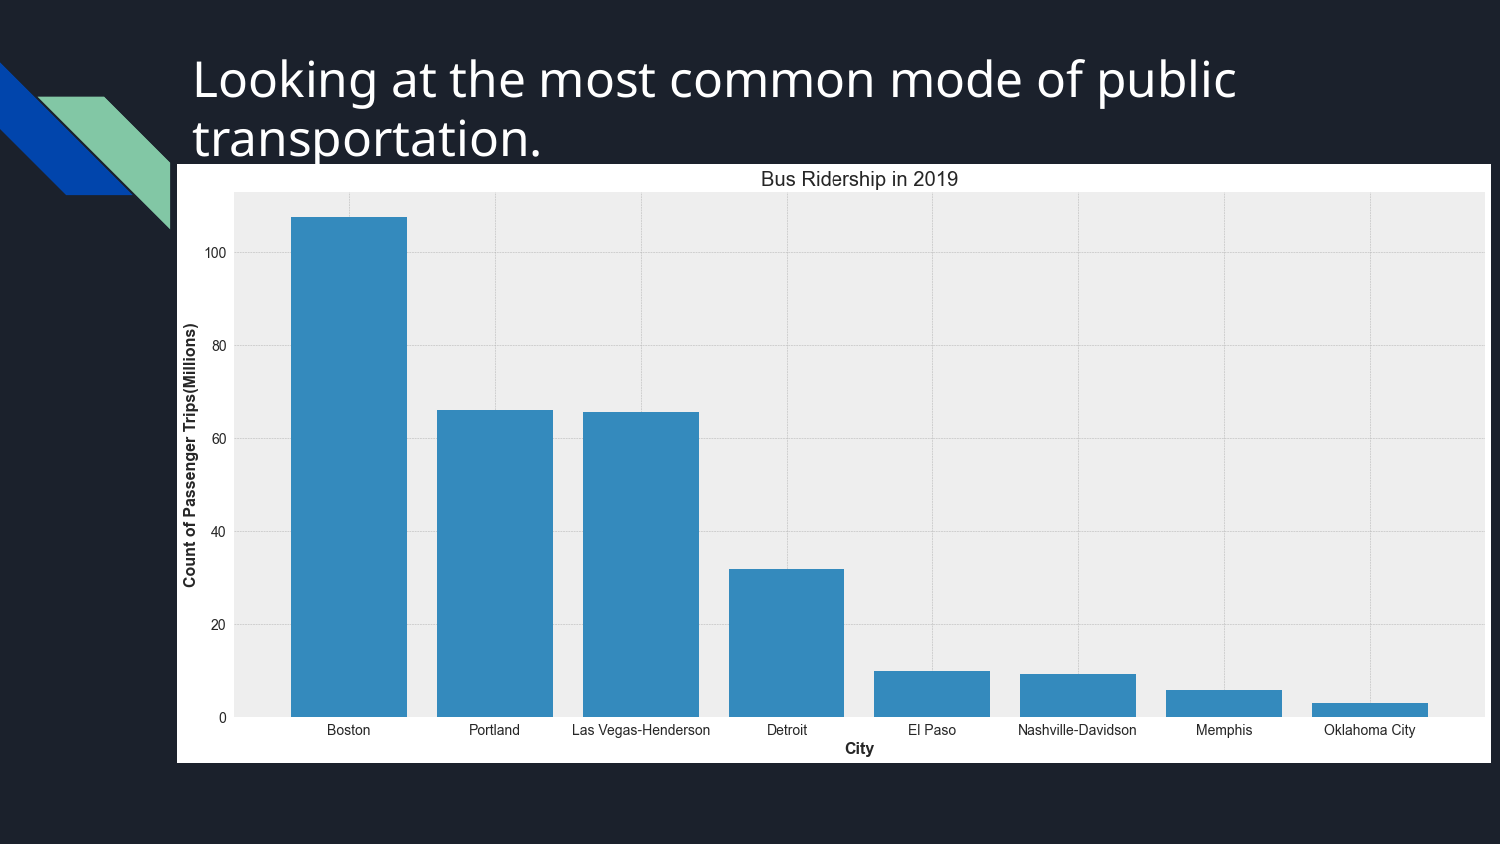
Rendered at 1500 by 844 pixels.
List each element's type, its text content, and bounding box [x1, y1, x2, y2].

title Looking at the most common mode of public transportation. [177, 32, 1431, 163]
picture [177, 163, 1491, 763]
